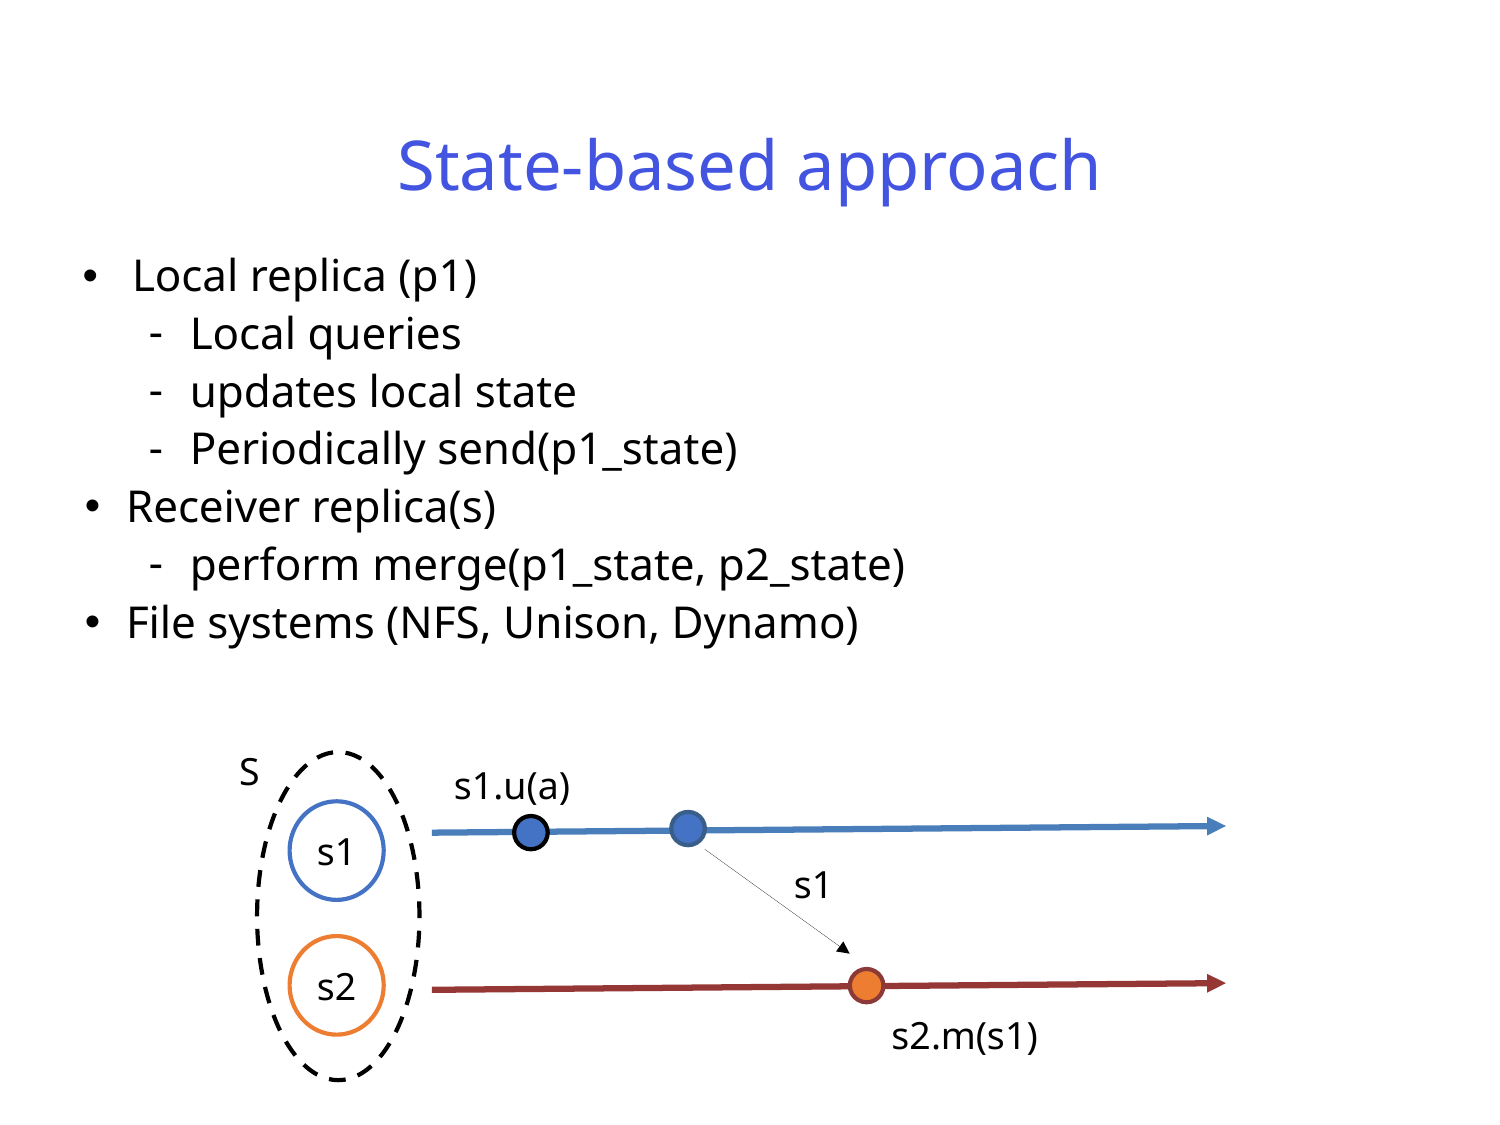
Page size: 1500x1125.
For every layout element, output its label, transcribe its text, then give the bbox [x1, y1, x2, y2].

title State-based approach [102, 59, 1398, 245]
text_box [229, 740, 1227, 1081]
list Local replica (p1) Local queries updates local state Periodically send(p1_state) Receiver replica(s) perform merge(p1_state, p2_state) File systems (NFS, Unison, Dynamo) [74, 245, 1426, 722]
